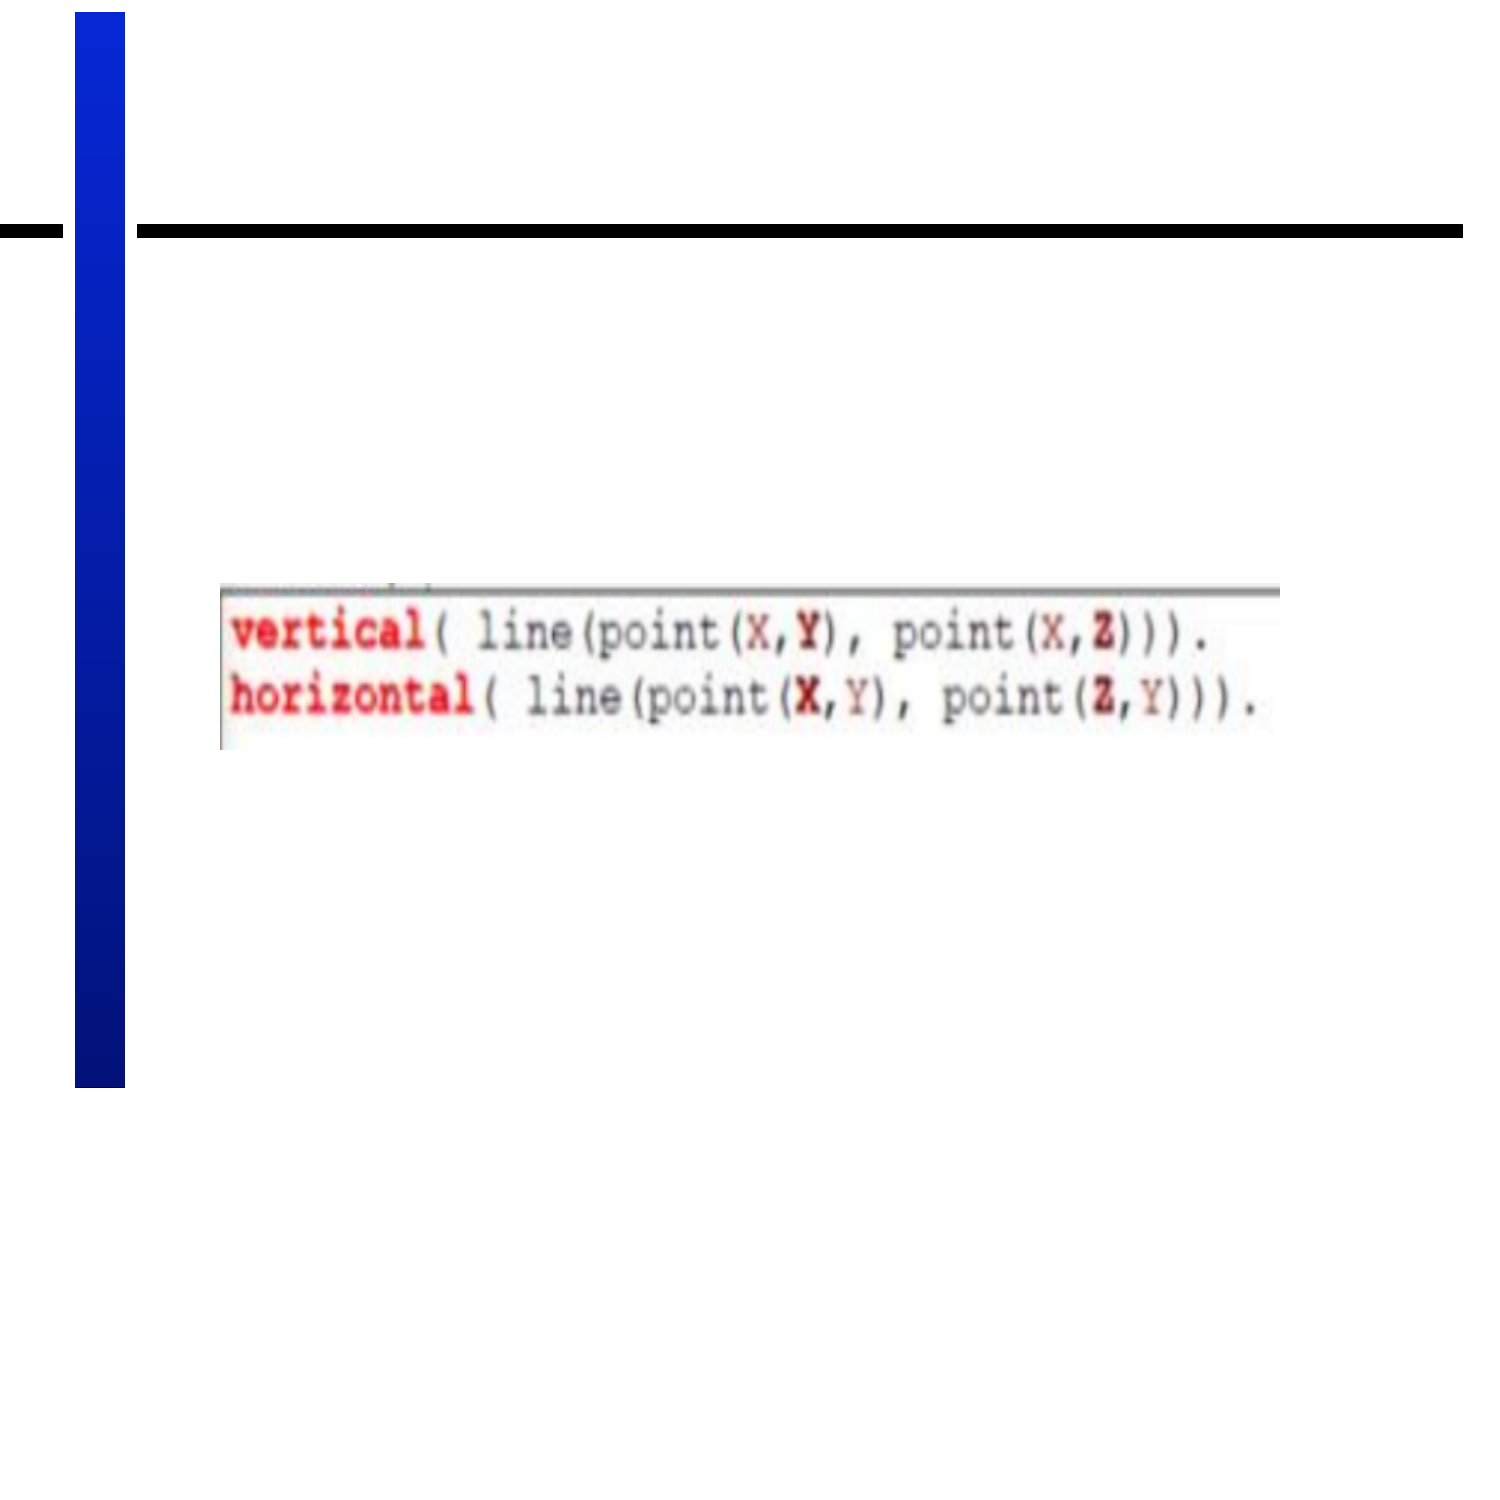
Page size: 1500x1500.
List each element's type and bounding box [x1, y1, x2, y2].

picture [75, 12, 125, 1088]
picture [220, 583, 1280, 751]
